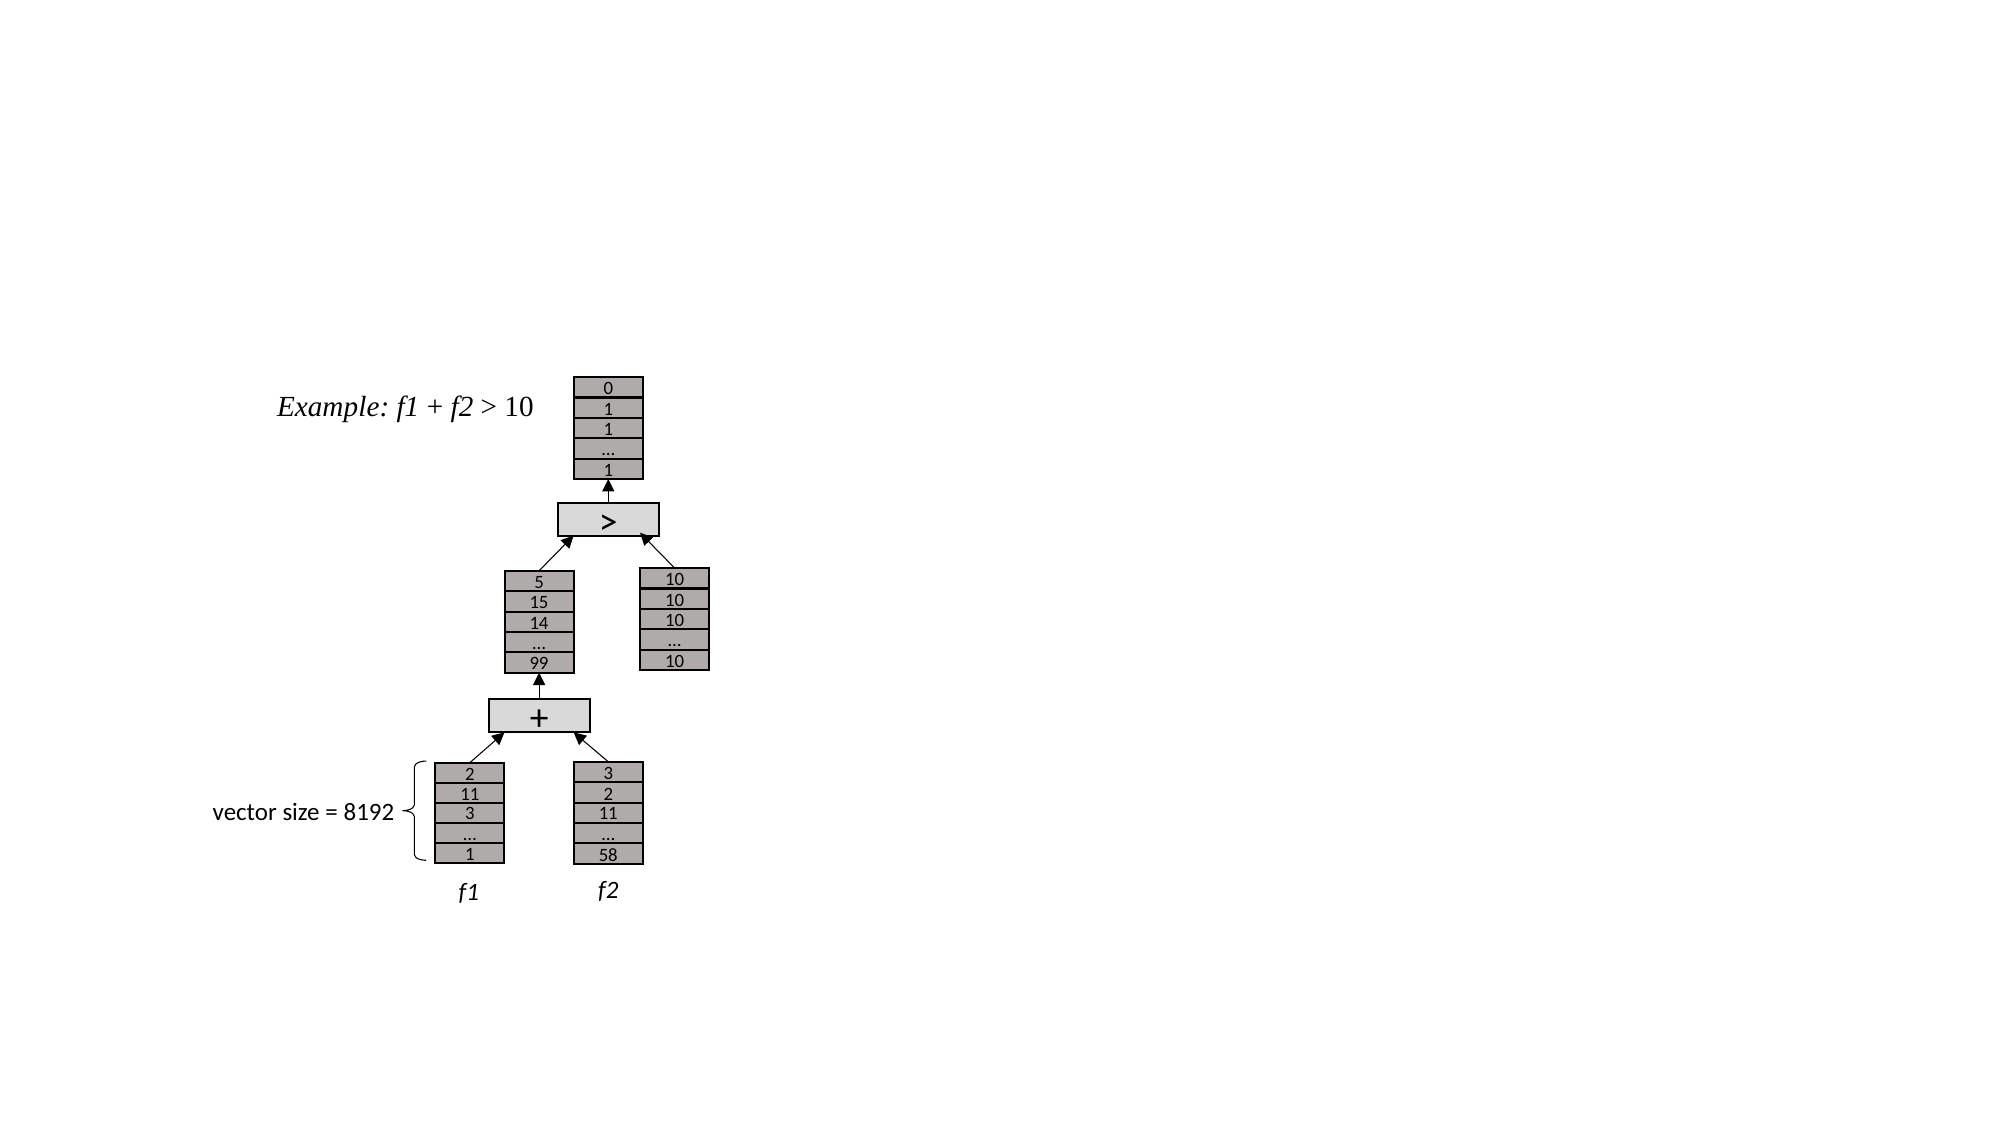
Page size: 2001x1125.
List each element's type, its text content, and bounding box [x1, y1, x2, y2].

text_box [573, 732, 609, 762]
text_box Example: f1 + f2 > 10 [262, 380, 549, 430]
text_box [539, 535, 574, 571]
text_box f1 [443, 867, 495, 913]
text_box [419, 778, 521, 848]
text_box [557, 778, 660, 848]
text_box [469, 732, 505, 763]
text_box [623, 584, 726, 654]
text_box f2 [583, 866, 634, 911]
text_box vector size = 8192 [197, 788, 410, 833]
text_box [410, 760, 427, 861]
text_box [557, 393, 660, 463]
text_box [640, 532, 675, 568]
text_box + [488, 698, 591, 733]
text_box > [557, 502, 660, 537]
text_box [488, 587, 590, 657]
